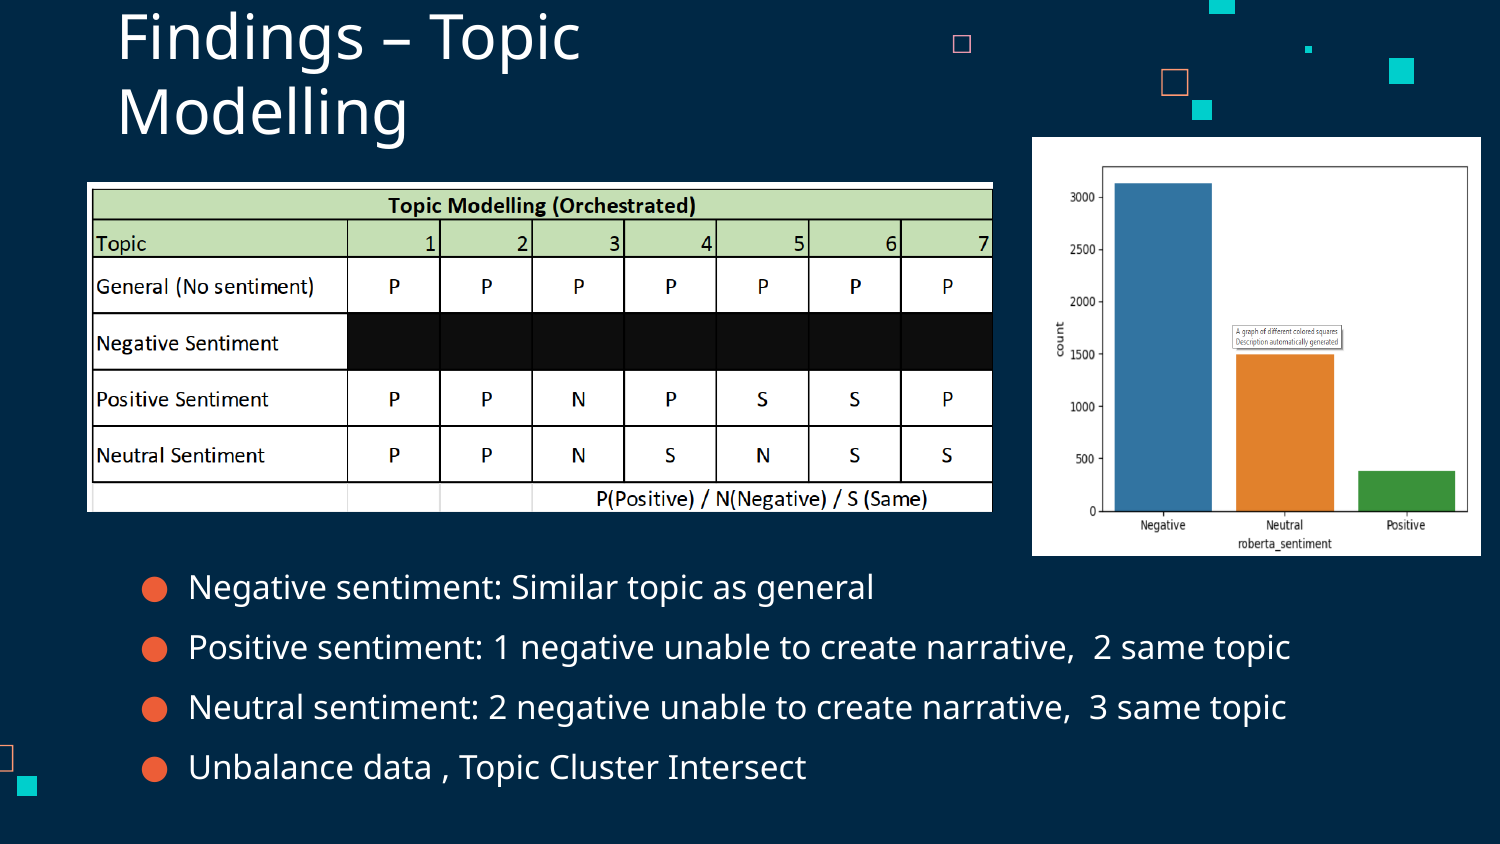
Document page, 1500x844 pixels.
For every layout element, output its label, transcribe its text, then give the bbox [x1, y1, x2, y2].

picture [1031, 137, 1481, 556]
list Negative sentiment: Similar topic as general Positive sentiment: 1 negative unable to create narrative, 2 same topic Neutral sentiment: 2 negative unable to create narrative, 3 same topic Unbalance data , Topic Cluster Intersect [97, 531, 1337, 777]
title Findings – Topic Modelling [101, 67, 878, 163]
picture [87, 182, 993, 512]
